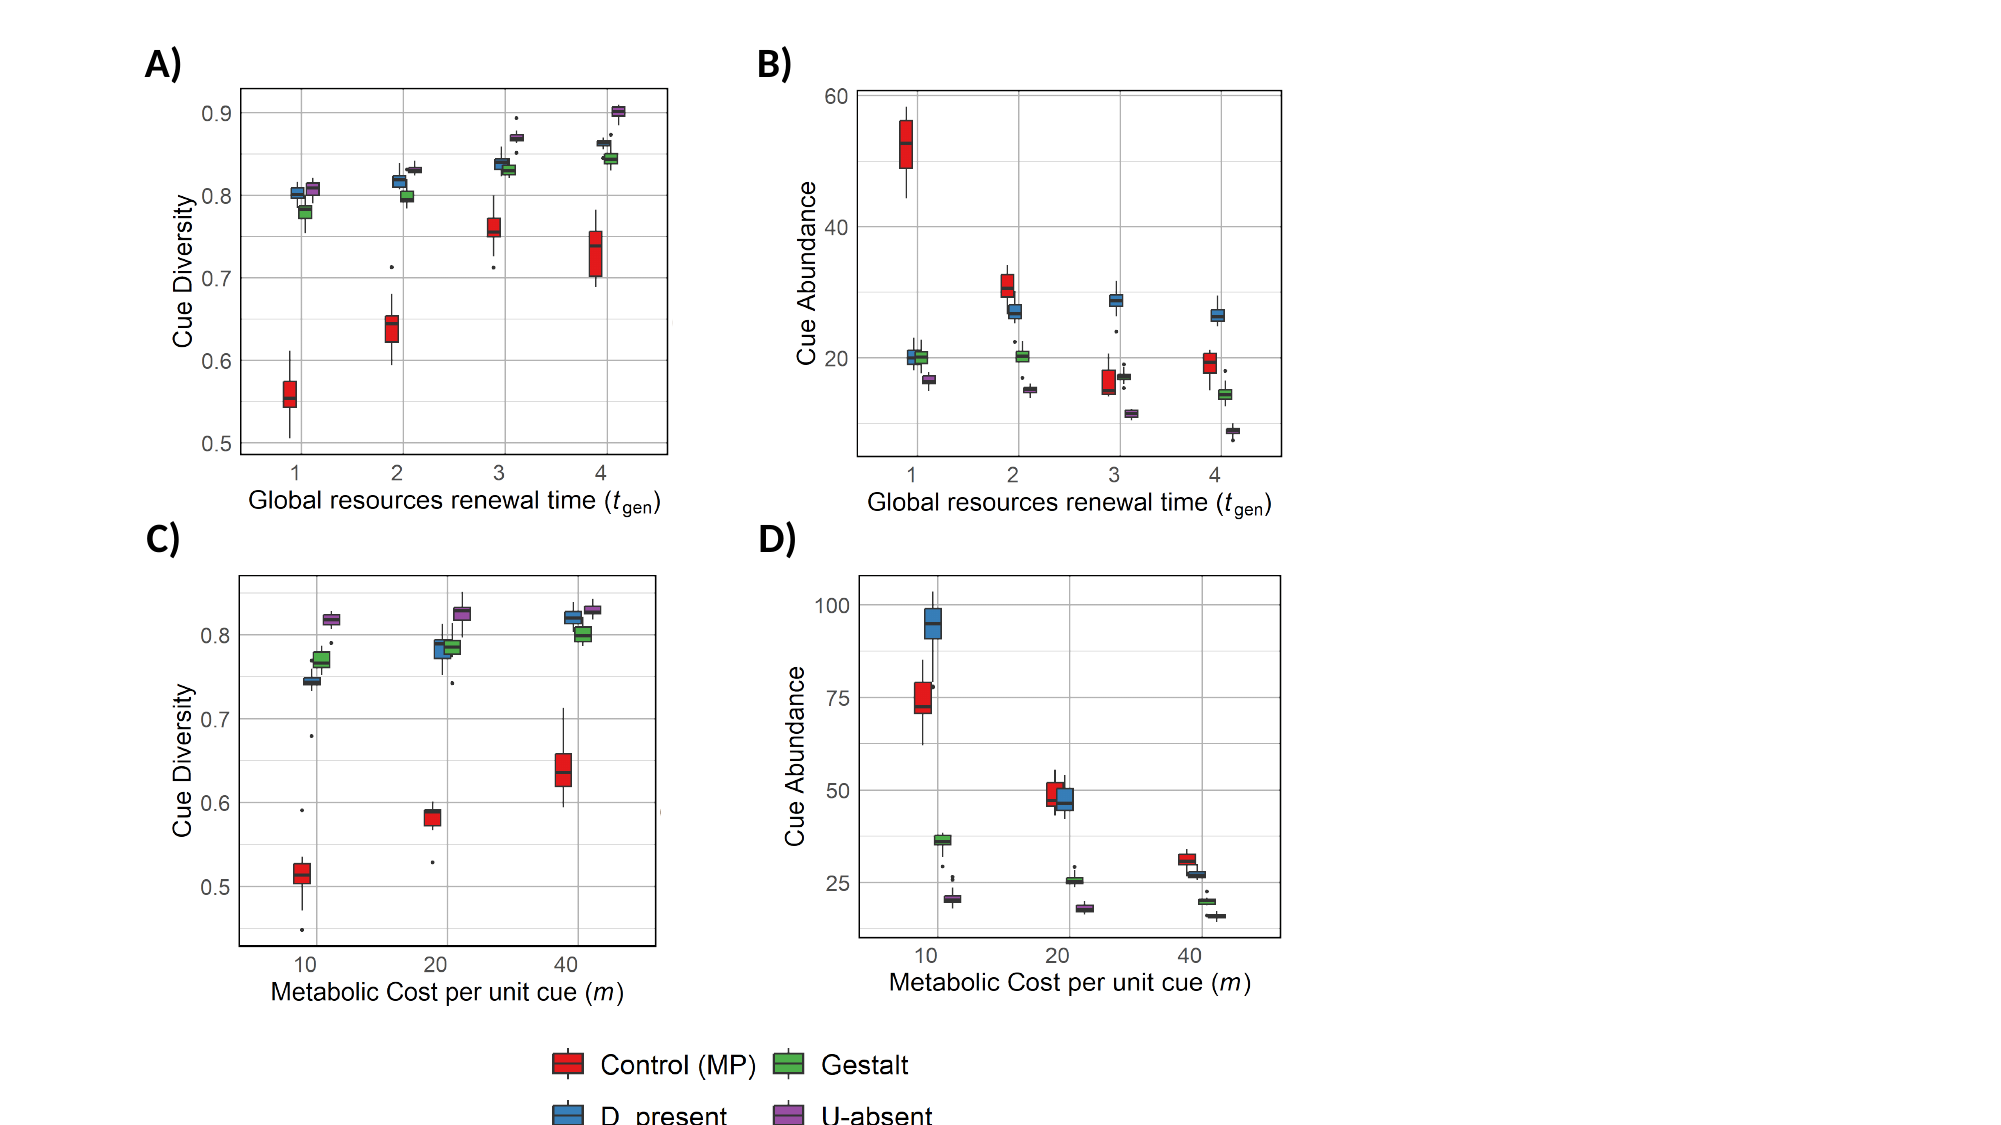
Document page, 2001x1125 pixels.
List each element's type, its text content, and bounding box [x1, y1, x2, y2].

picture [786, 81, 1286, 530]
text_box A) [129, 28, 198, 93]
text_box B) [742, 28, 809, 93]
picture [163, 81, 673, 530]
text_box D) [743, 503, 813, 568]
picture [163, 568, 939, 1125]
text_box C) [131, 503, 197, 568]
picture [775, 568, 1285, 1017]
